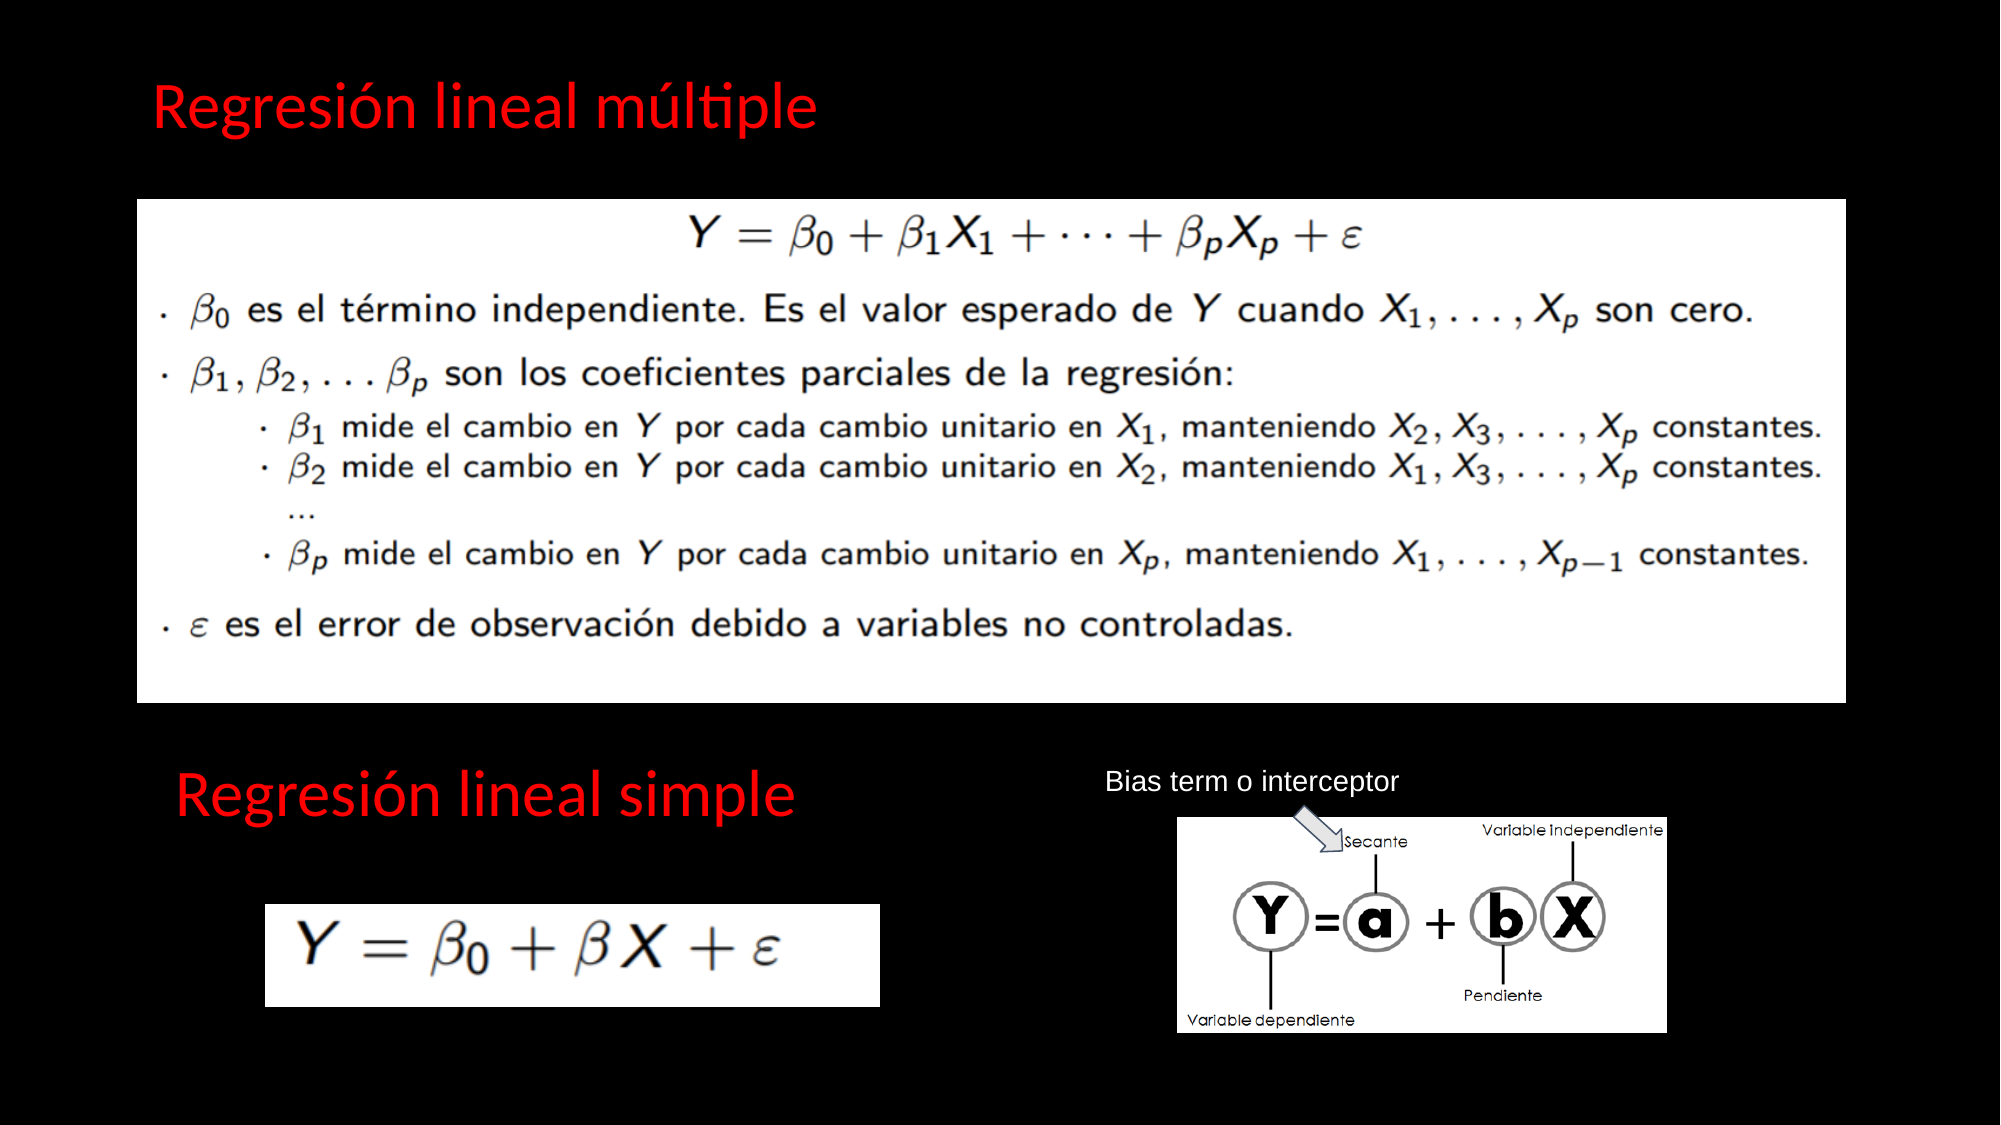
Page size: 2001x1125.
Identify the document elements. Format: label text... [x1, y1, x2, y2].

picture [1176, 817, 1668, 1034]
text_box Regresión lineal múltiple [137, 59, 840, 155]
text_box Regresión lineal simple [160, 747, 864, 843]
text_box [1295, 805, 1315, 815]
picture [137, 199, 1846, 703]
text_box Bias term o interceptor [1090, 747, 1456, 828]
picture [264, 904, 880, 1007]
